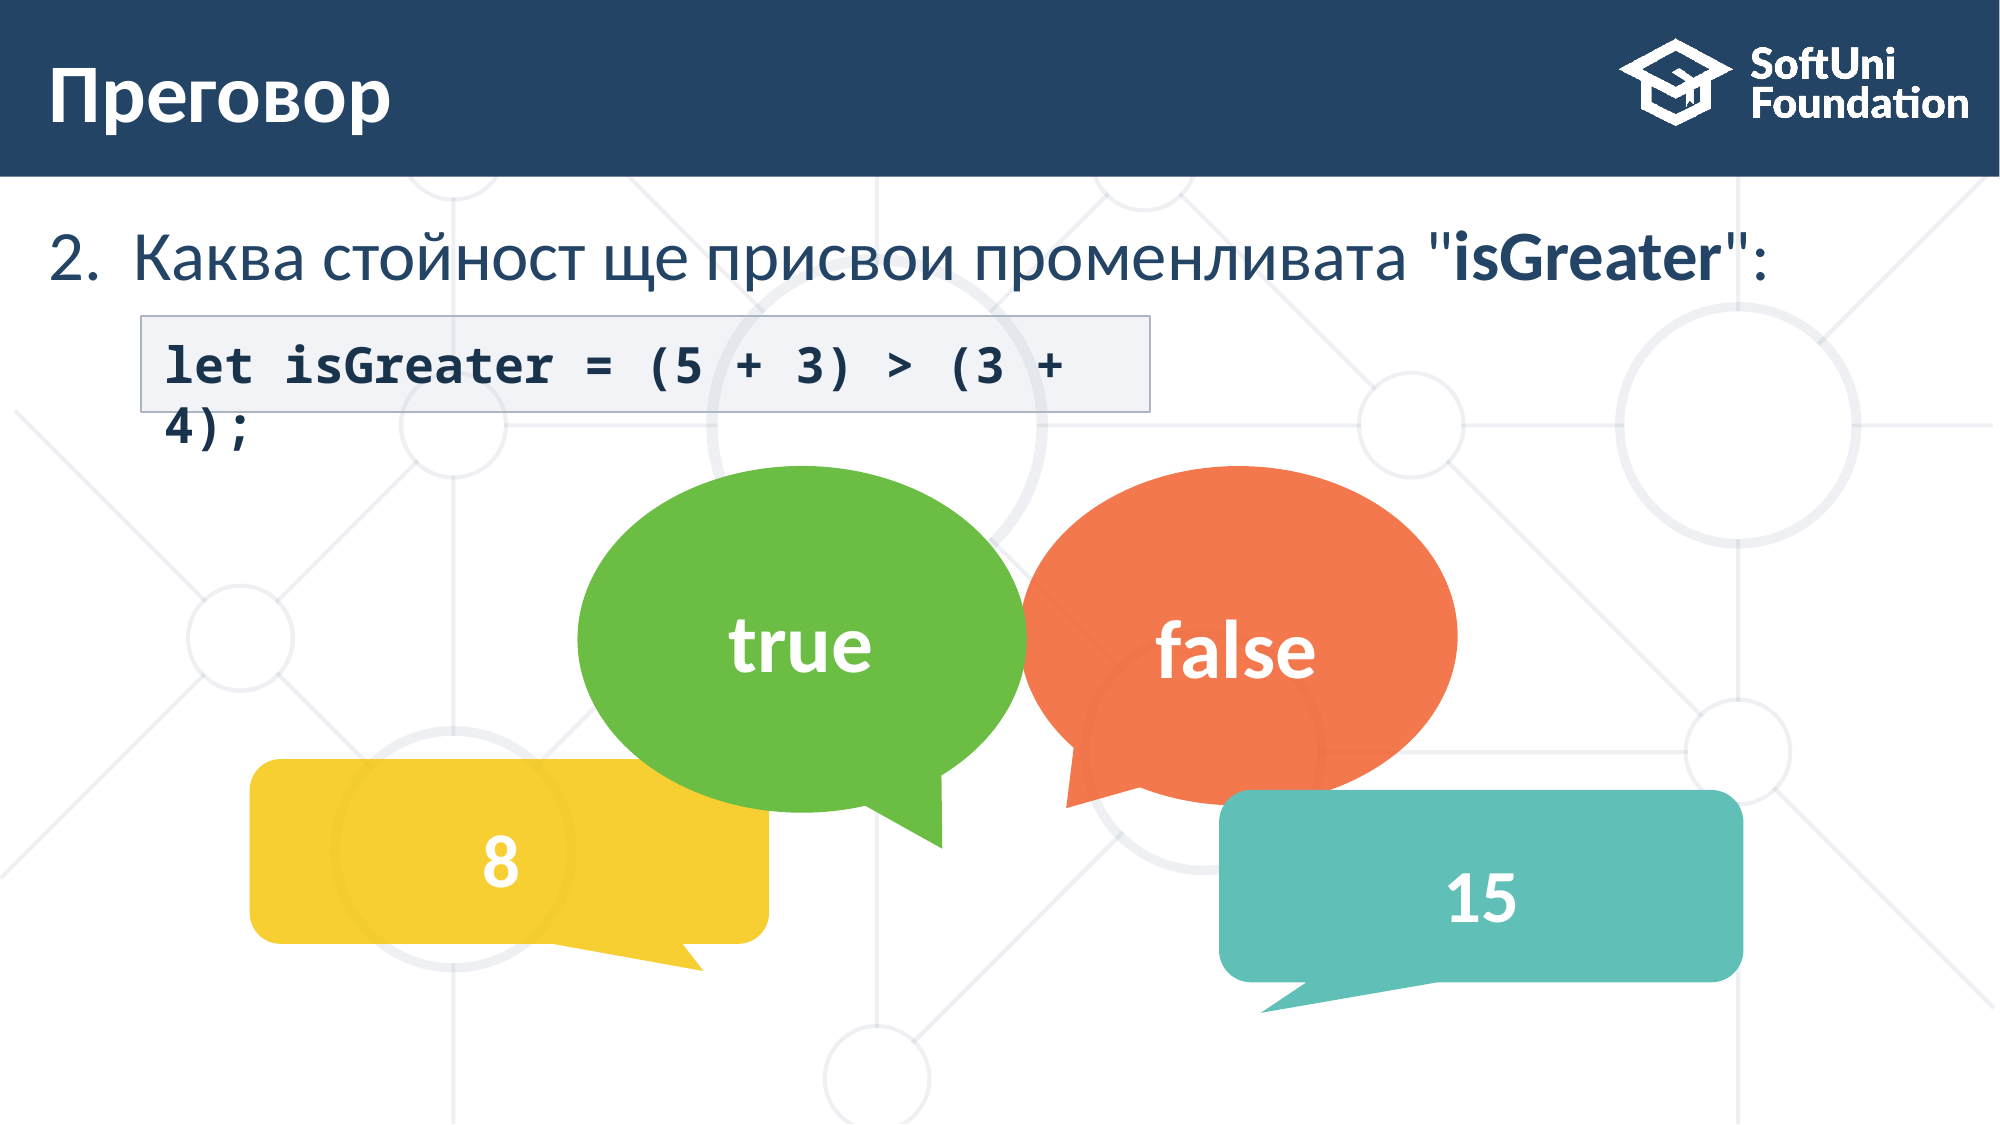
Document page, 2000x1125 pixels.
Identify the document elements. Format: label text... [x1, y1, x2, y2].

picture [1618, 38, 1968, 126]
list let isGreater = (5 + 3) > (3 + 4); [140, 315, 1151, 413]
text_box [249, 758, 770, 945]
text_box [577, 465, 1027, 813]
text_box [1028, 465, 1458, 806]
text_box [1218, 789, 1744, 983]
title Преговор [31, 16, 1591, 162]
list Каква стойност ще присвои променливата "isGreater": [31, 200, 1969, 1051]
